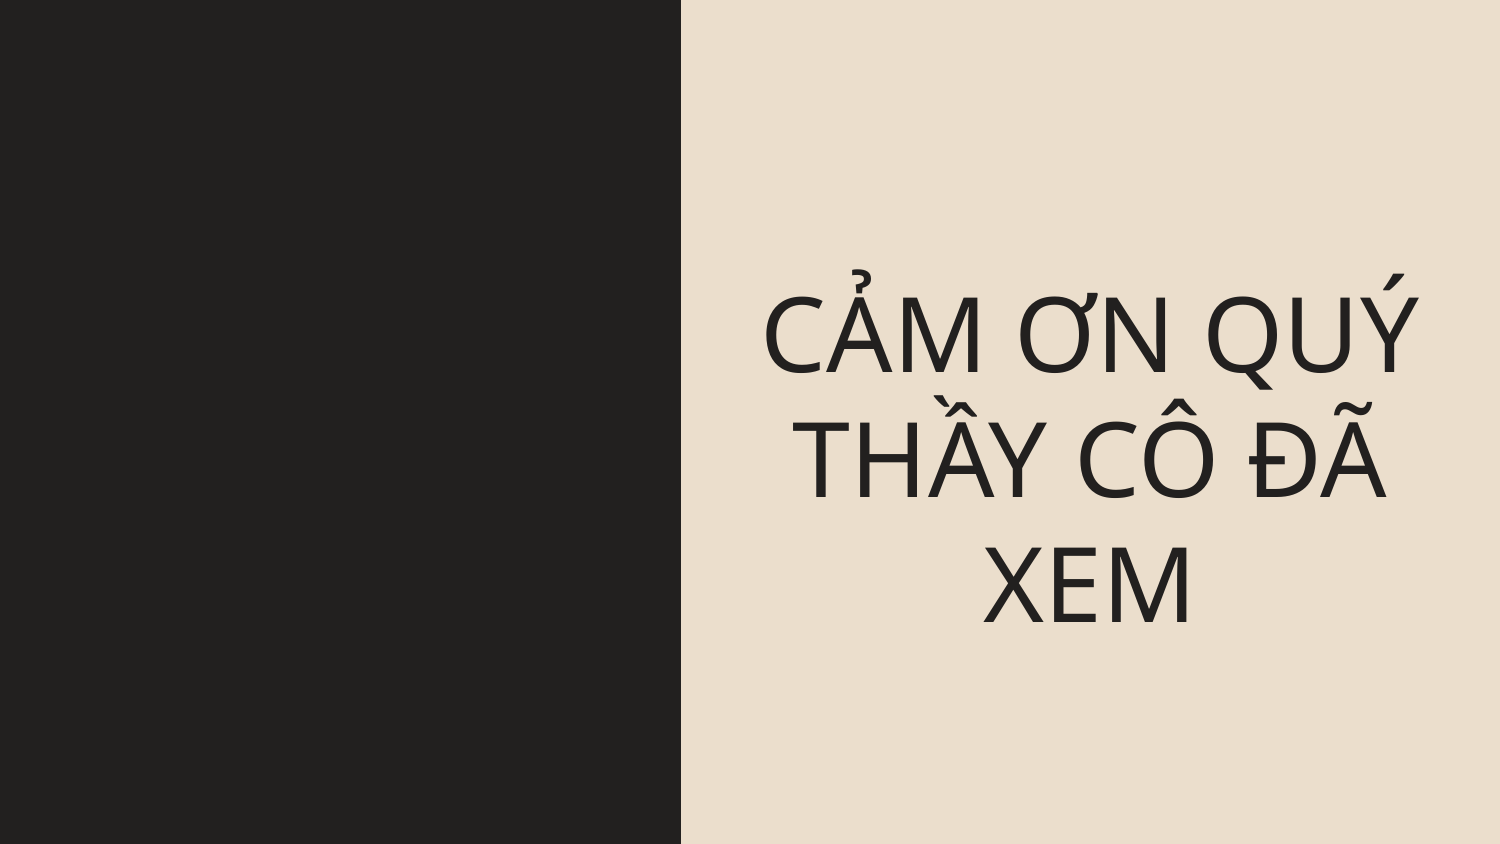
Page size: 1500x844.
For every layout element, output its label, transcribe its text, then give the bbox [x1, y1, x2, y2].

title CẢM ƠN QUÝ THẦY CÔ ĐÃ XEM [692, 248, 1488, 664]
text_box [0, 0, 681, 844]
